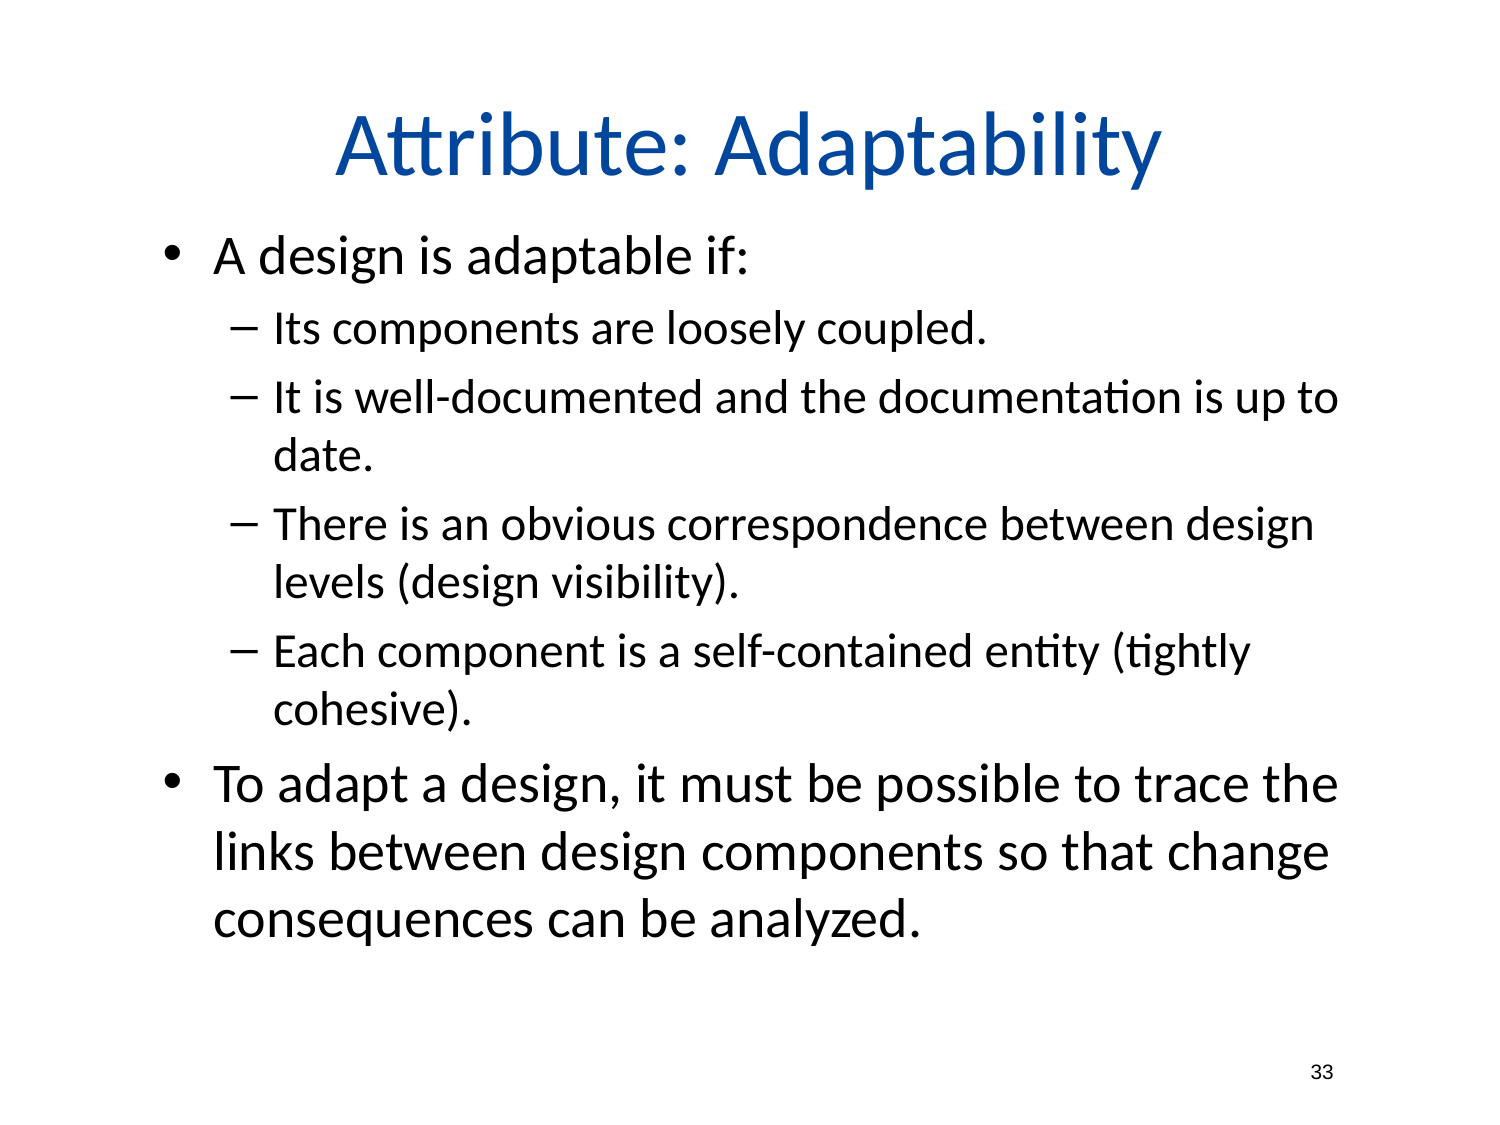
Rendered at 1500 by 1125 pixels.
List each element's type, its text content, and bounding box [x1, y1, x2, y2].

title Attribute: Adaptability [75, 45, 1425, 233]
list A design is adaptable if: Its components are loosely coupled. It is well-documented and the documentation is up to date. There is an obvious correspondence between design levels (design visibility). Each component is a self-contained entity (tightly cohesive). To adapt a design, it must be possible to trace the links between design components so that change consequences can be analyzed. [147, 211, 1423, 962]
text_box 33 [1307, 1053, 1354, 1100]
